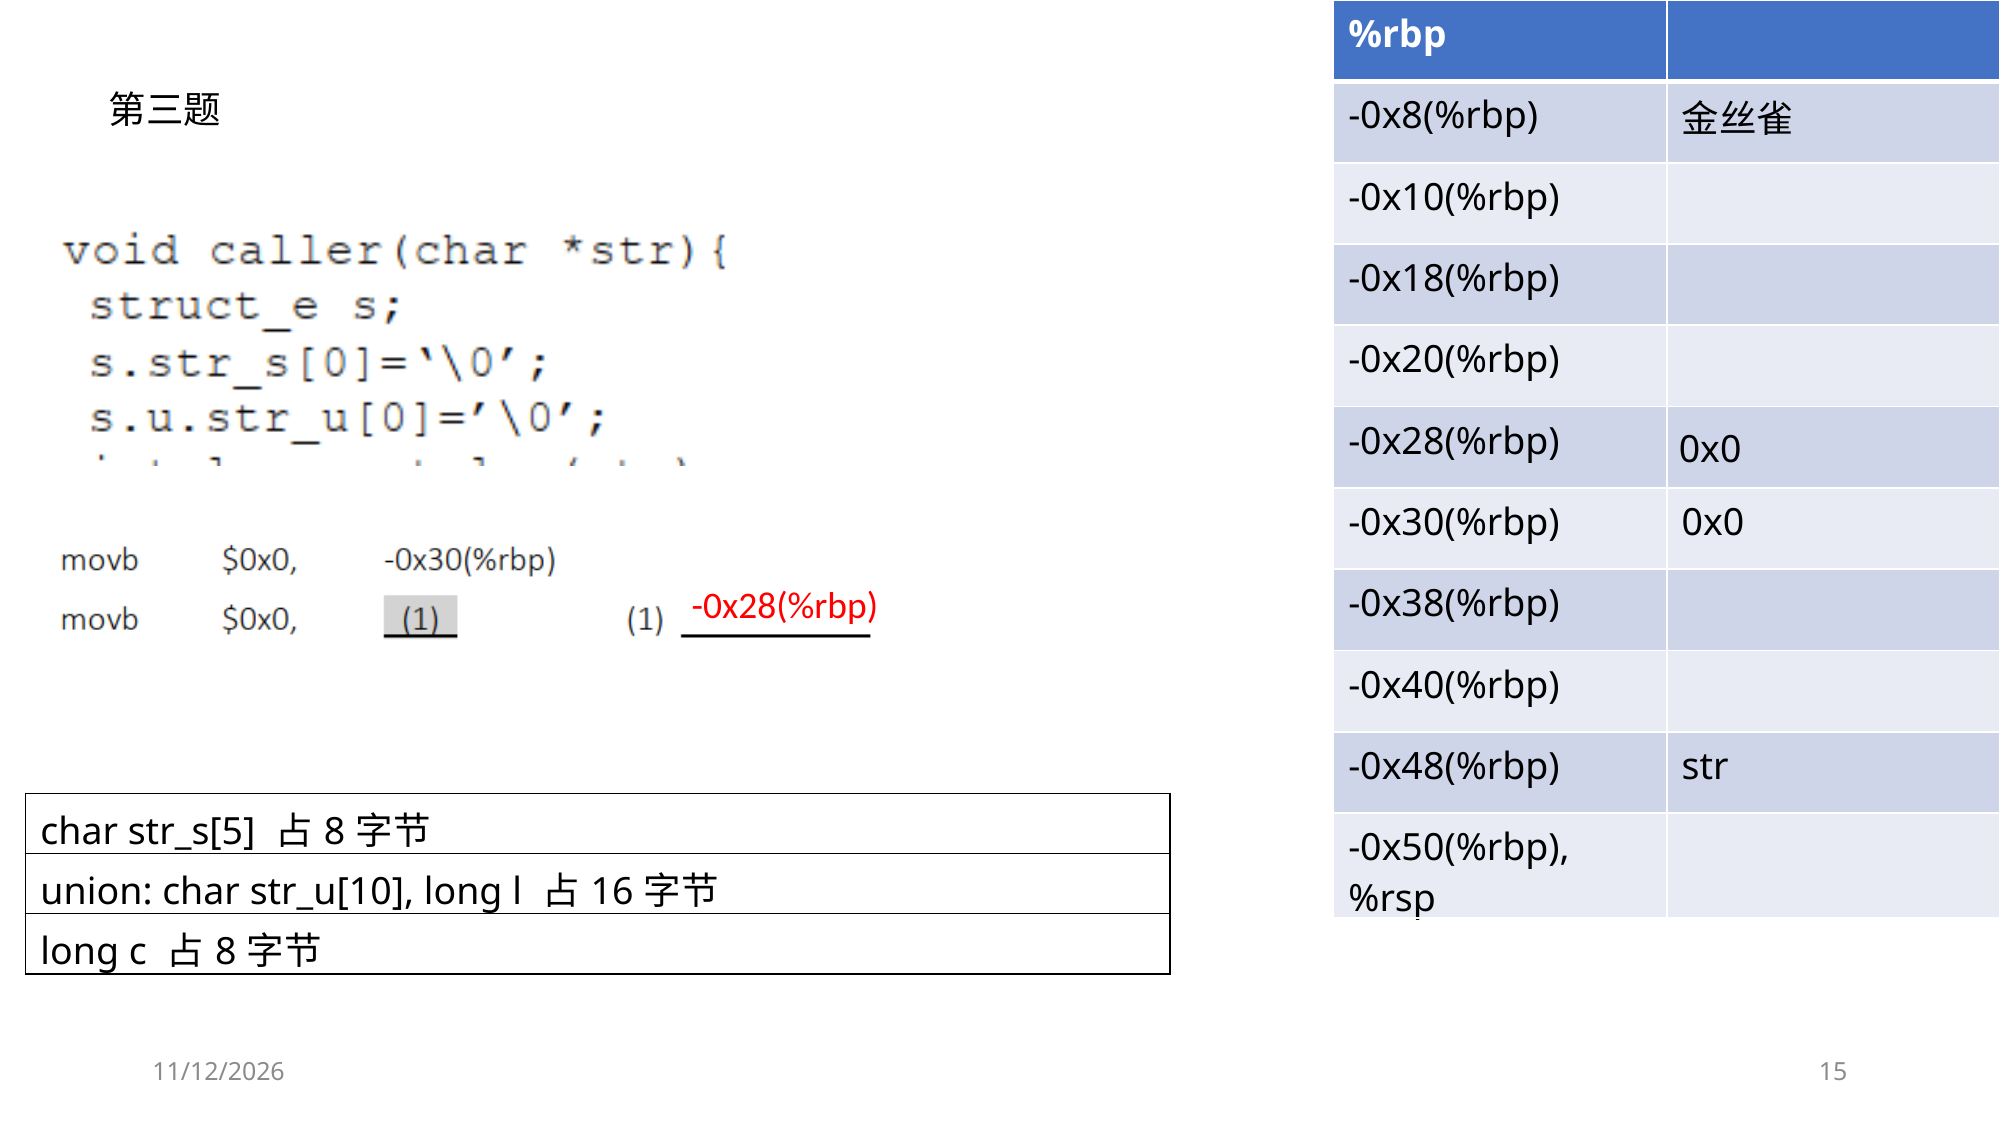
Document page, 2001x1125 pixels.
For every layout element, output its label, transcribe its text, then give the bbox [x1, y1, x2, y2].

slide_number 15 [1412, 1042, 1863, 1103]
table_cell -0x38(%rbp) [1334, 570, 1666, 650]
table_cell 0x0 [1668, 489, 1999, 568]
table_cell [1668, 245, 1999, 324]
table_cell -0x8(%rbp) [1334, 84, 1666, 162]
text_box 0x0 [1663, 417, 1757, 477]
table_header %rbp [1334, 1, 1666, 79]
table_cell str [1668, 733, 1999, 812]
table_cell -0x40(%rbp) [1334, 651, 1666, 731]
table_cell [1668, 570, 1999, 650]
table_cell [1668, 407, 1999, 487]
table_cell -0x48(%rbp) [1334, 733, 1666, 812]
table_cell -0x20(%rbp) [1334, 326, 1666, 406]
table_cell -0x30(%rbp) [1334, 489, 1666, 568]
table_cell -0x28(%rbp) [1334, 407, 1666, 487]
table_cell long c 占8字节 [26, 914, 1169, 973]
table_cell -0x50(%rbp), %rsp [1334, 814, 1666, 917]
table_cell -0x18(%rbp) [1334, 245, 1666, 324]
table_cell [1668, 651, 1999, 731]
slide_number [137, 1042, 588, 1103]
picture [51, 220, 814, 466]
picture [51, 525, 905, 655]
table_cell [1668, 326, 1999, 406]
table_cell 金丝雀 [1668, 84, 1999, 162]
table_cell -0x10(%rbp) [1334, 164, 1666, 243]
table_cell [1668, 814, 1999, 917]
text_box 第三题 [93, 78, 237, 139]
table_header char str_s[5] 占8字节 [26, 794, 1169, 853]
table_cell union: char str_u[10], long l 占16字节 [26, 854, 1169, 913]
table_cell [1668, 164, 1999, 243]
table_header [1668, 1, 1999, 79]
